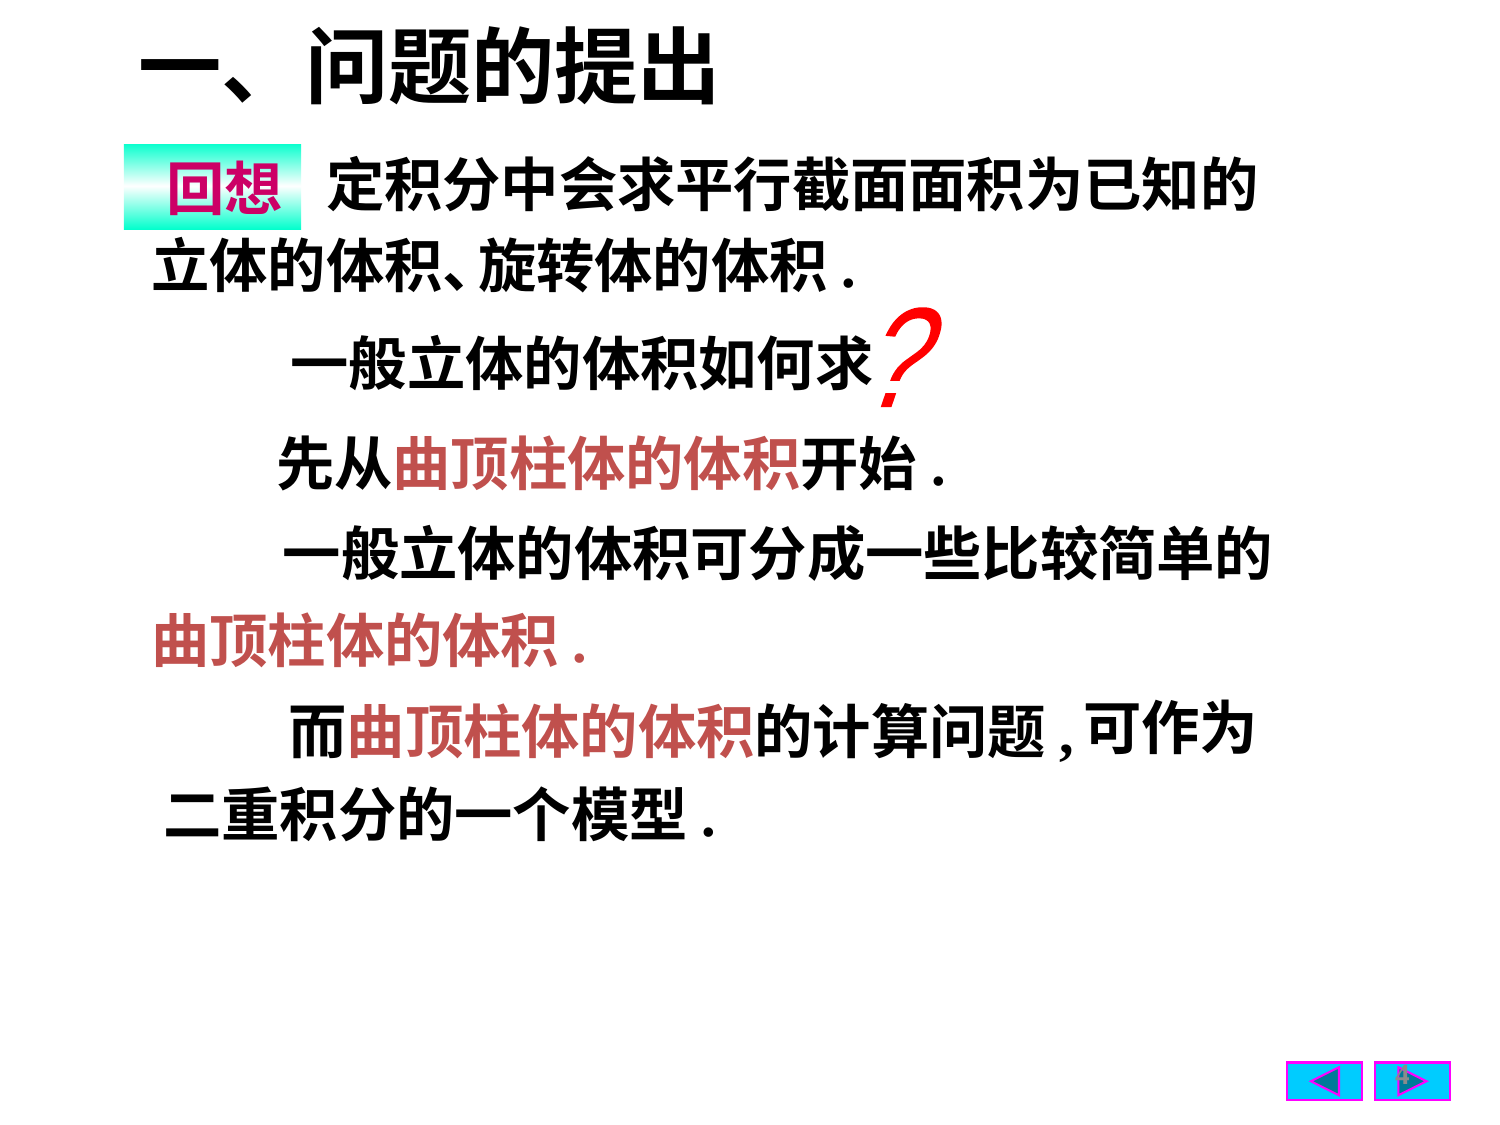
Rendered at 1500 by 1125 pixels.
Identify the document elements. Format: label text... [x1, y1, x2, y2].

text_box 先从曲顶柱体的体积开始. [261, 419, 987, 505]
slide_number 4 [1074, 1042, 1425, 1103]
text_box 旋转体的体积. [463, 200, 987, 307]
text_box 一般立体的体积可分成一些比较简单的 [268, 495, 1344, 595]
text_box 一般立体的体积如何求 [248, 319, 912, 405]
text_box 曲顶柱体的体积. [136, 582, 631, 682]
text_box 二重积分的一个模型. [148, 757, 837, 856]
text_box 立体的体积、 [136, 200, 463, 307]
text_box 定积分中会求平行截面面积为已知的 [311, 119, 1324, 226]
text_box 而曲顶柱体的体积的计算问题, [273, 673, 1287, 773]
text_box 可作为 [1068, 669, 1299, 769]
text_box 回想 [123, 144, 302, 230]
text_box 一、问题的提出 [123, 7, 824, 122]
